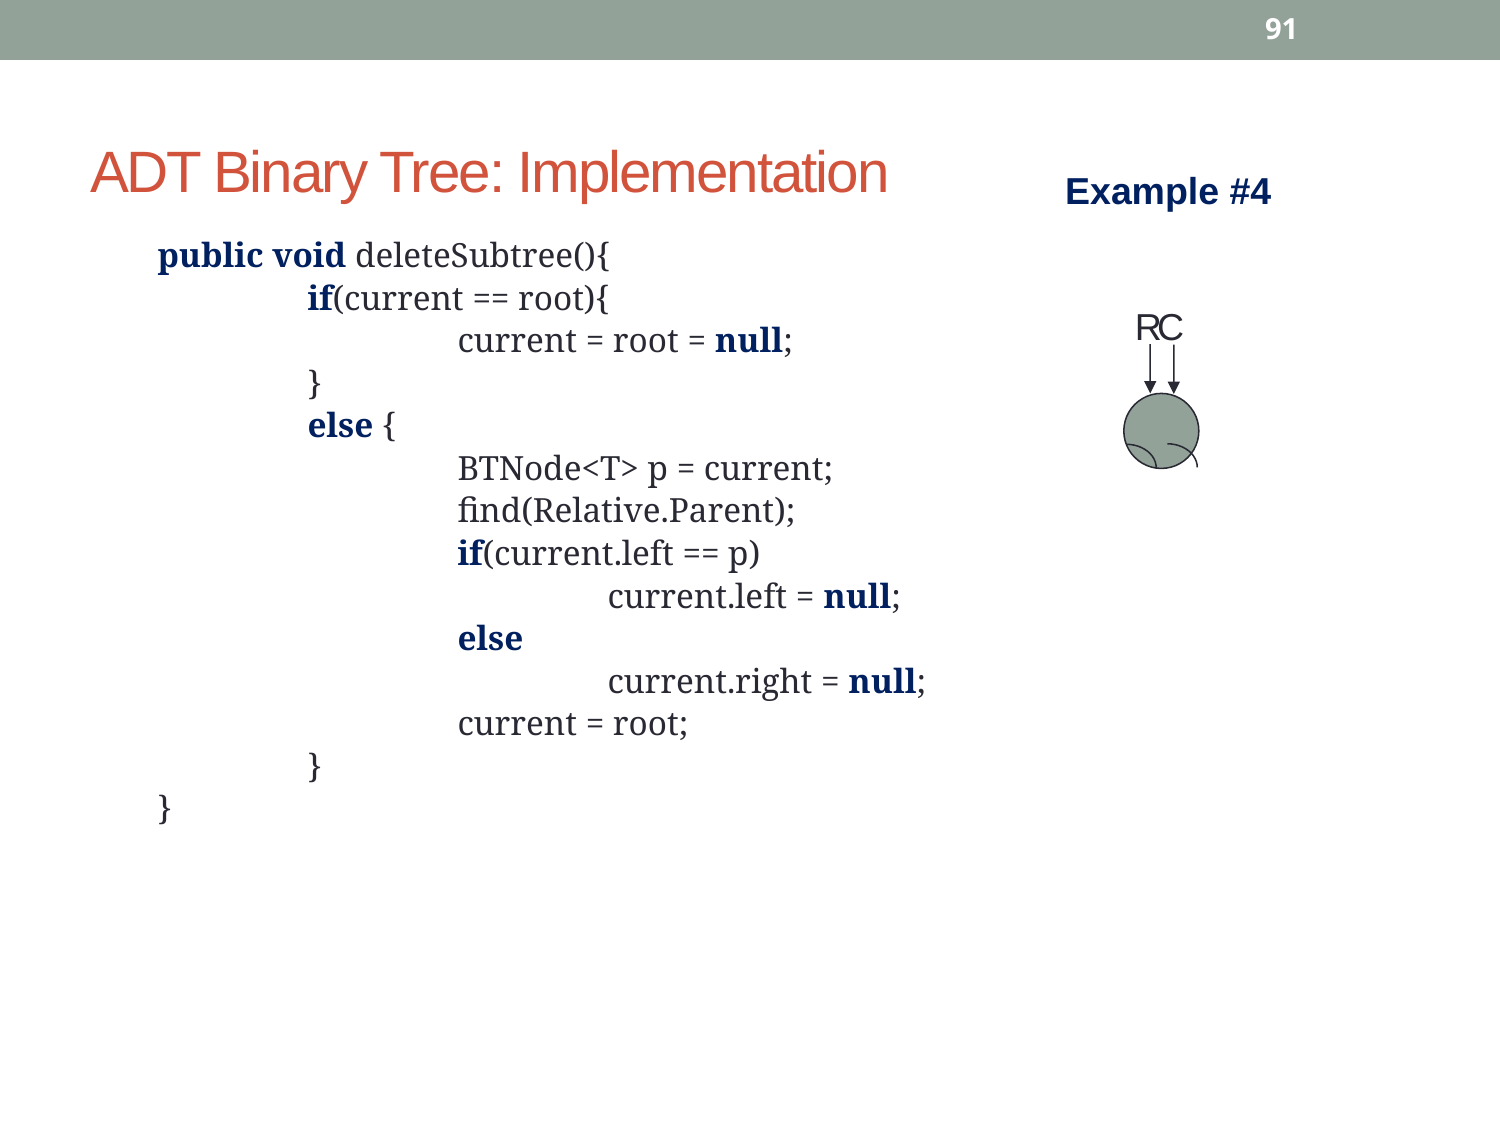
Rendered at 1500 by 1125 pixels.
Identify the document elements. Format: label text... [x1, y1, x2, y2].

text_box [1096, 393, 1200, 492]
slide_number 91 [1250, 3, 1425, 57]
text_box [1167, 344, 1181, 390]
list public void deleteSubtree(){ if(current == root){ current = root = null; } else { BTNode<T> p = current; find(Relative.Parent); if(current.left == p) current.left = null; else current.right = null; current = root; } } [112, 250, 1375, 957]
text_box R [1119, 295, 1142, 356]
text_box C [1142, 295, 1199, 356]
text_box [1144, 356, 1157, 390]
title ADT Binary Tree: Implementation [75, 87, 1425, 250]
text_box Example #4 [1050, 159, 1286, 219]
